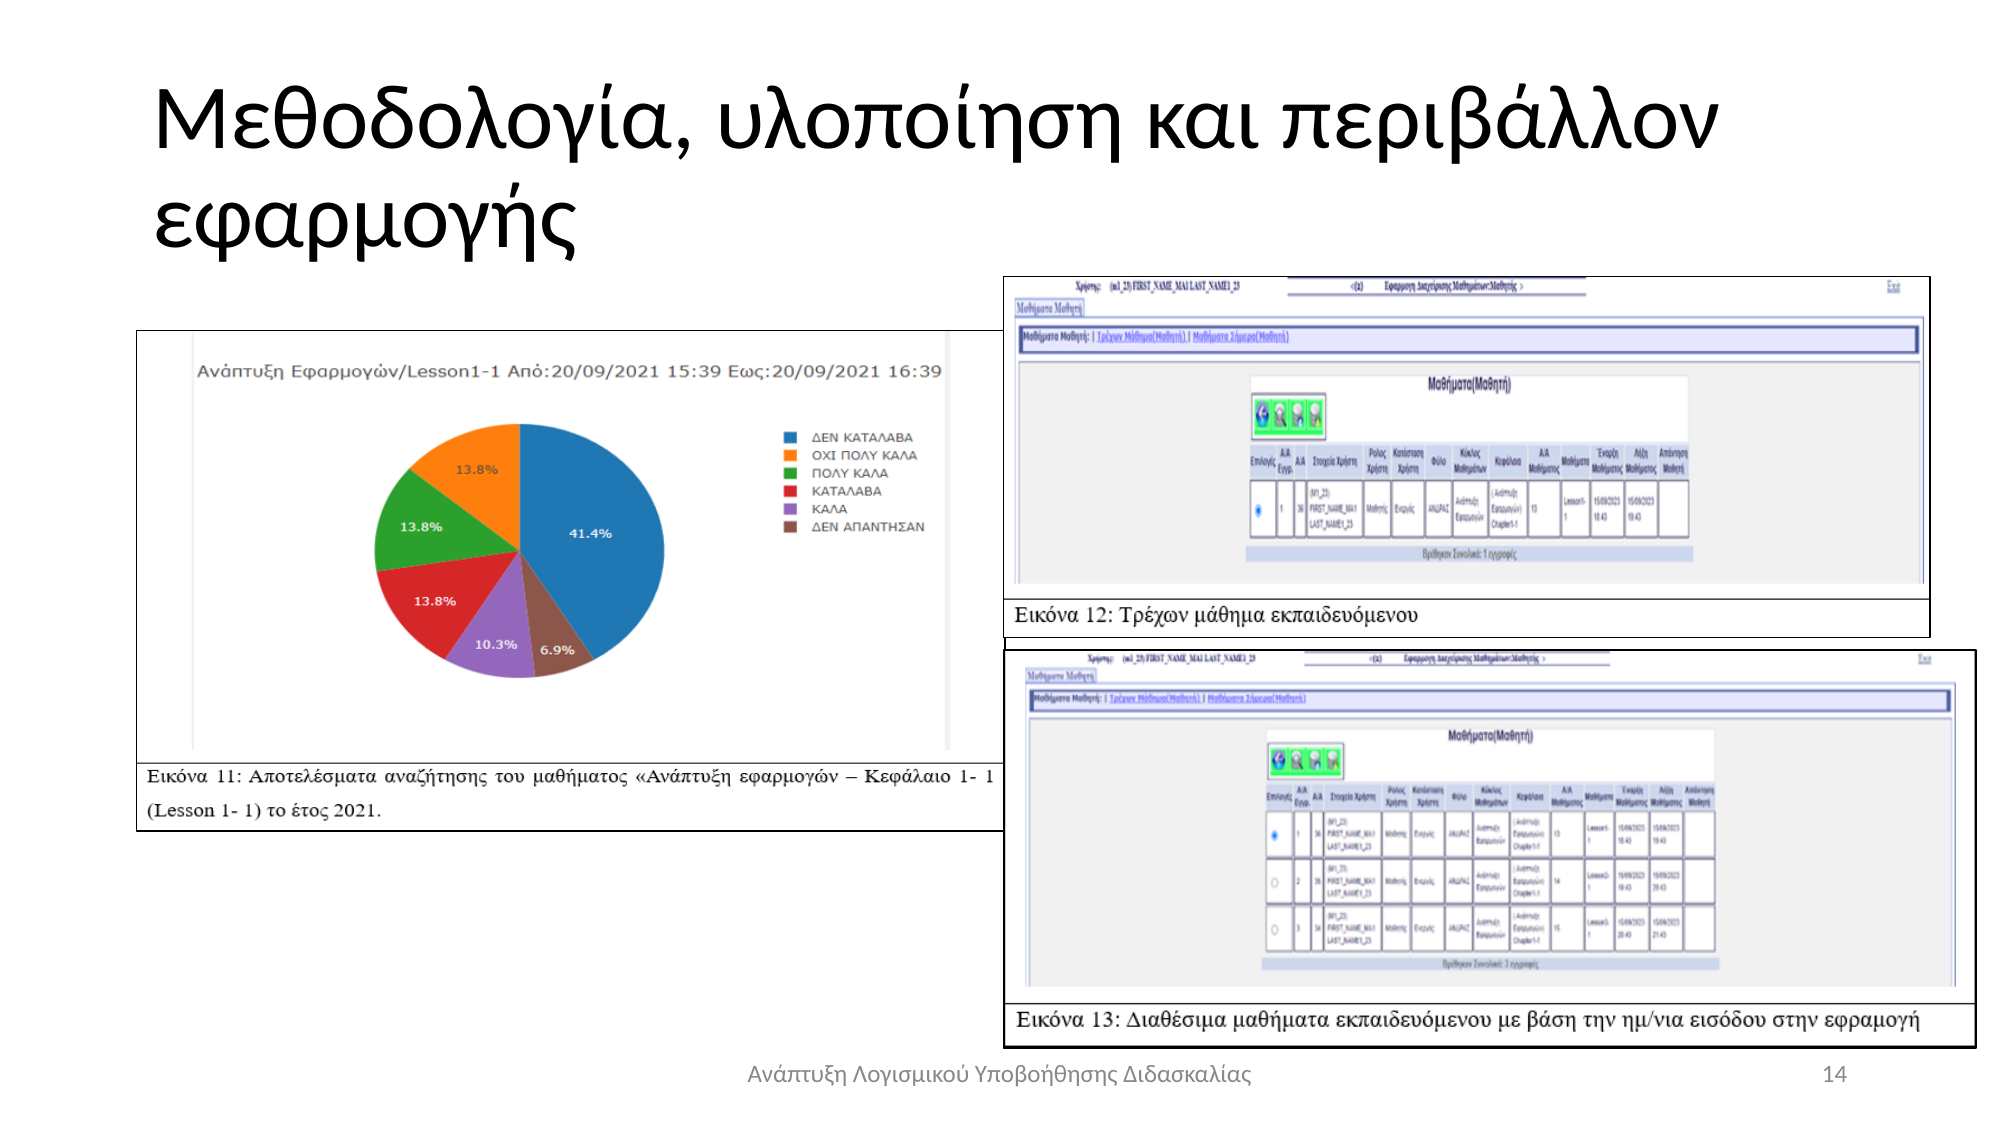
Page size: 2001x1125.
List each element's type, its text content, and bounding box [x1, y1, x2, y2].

slide_number 14 [1412, 1056, 1863, 1103]
footer Ανάπτυξη Λογισμικού Υποβοήθησης Διδασκαλίας [662, 1042, 1338, 1103]
picture [1003, 277, 1930, 637]
picture [1003, 650, 1976, 1048]
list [137, 330, 1005, 831]
title Μεθοδολογία, υλοποίηση και περιβάλλον εφαρμογής [137, 59, 1863, 278]
